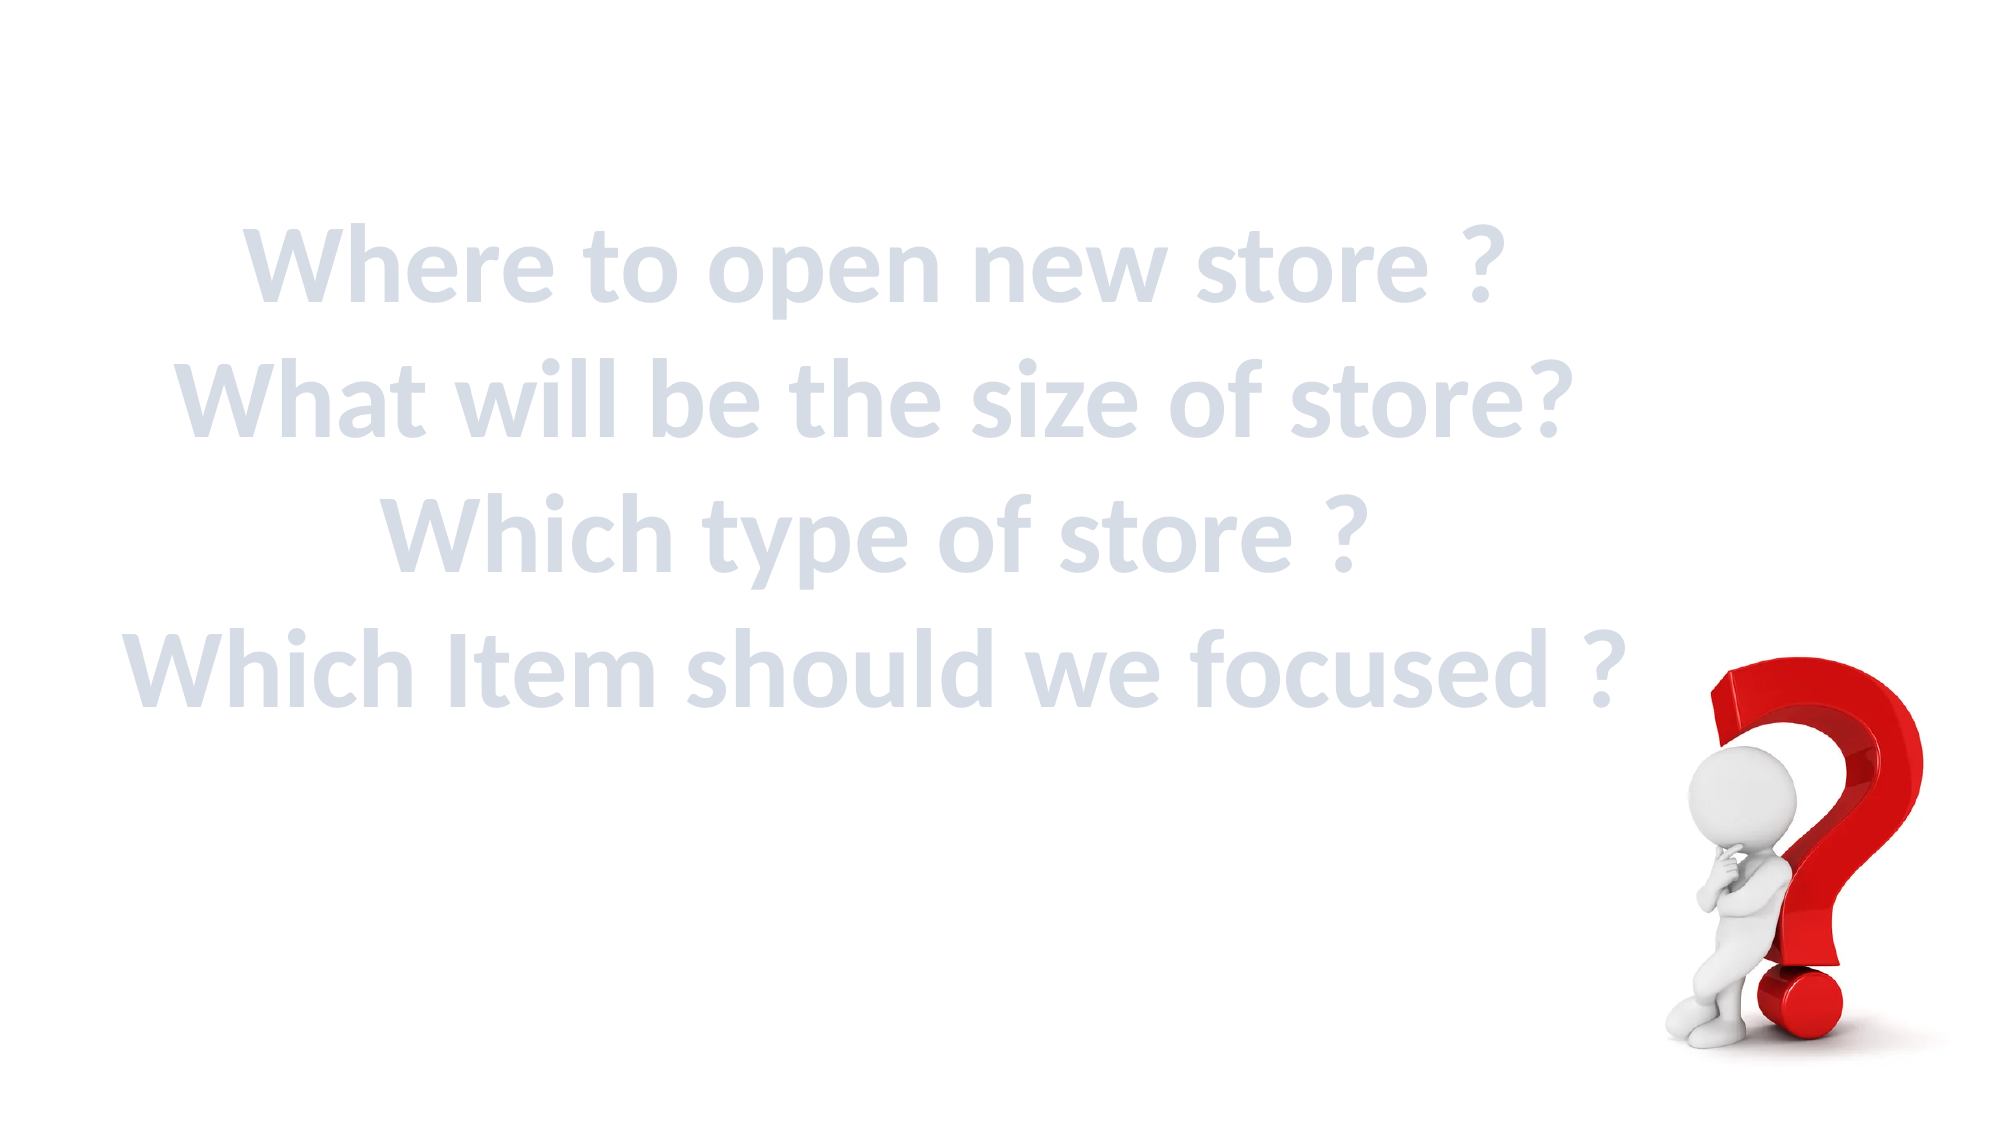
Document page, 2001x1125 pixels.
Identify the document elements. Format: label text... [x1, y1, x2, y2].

text_box Where to open new store ? What will be the size of store? Which type of store ? Which Item should we focused ? [73, 182, 1680, 738]
picture [1654, 628, 1981, 1086]
